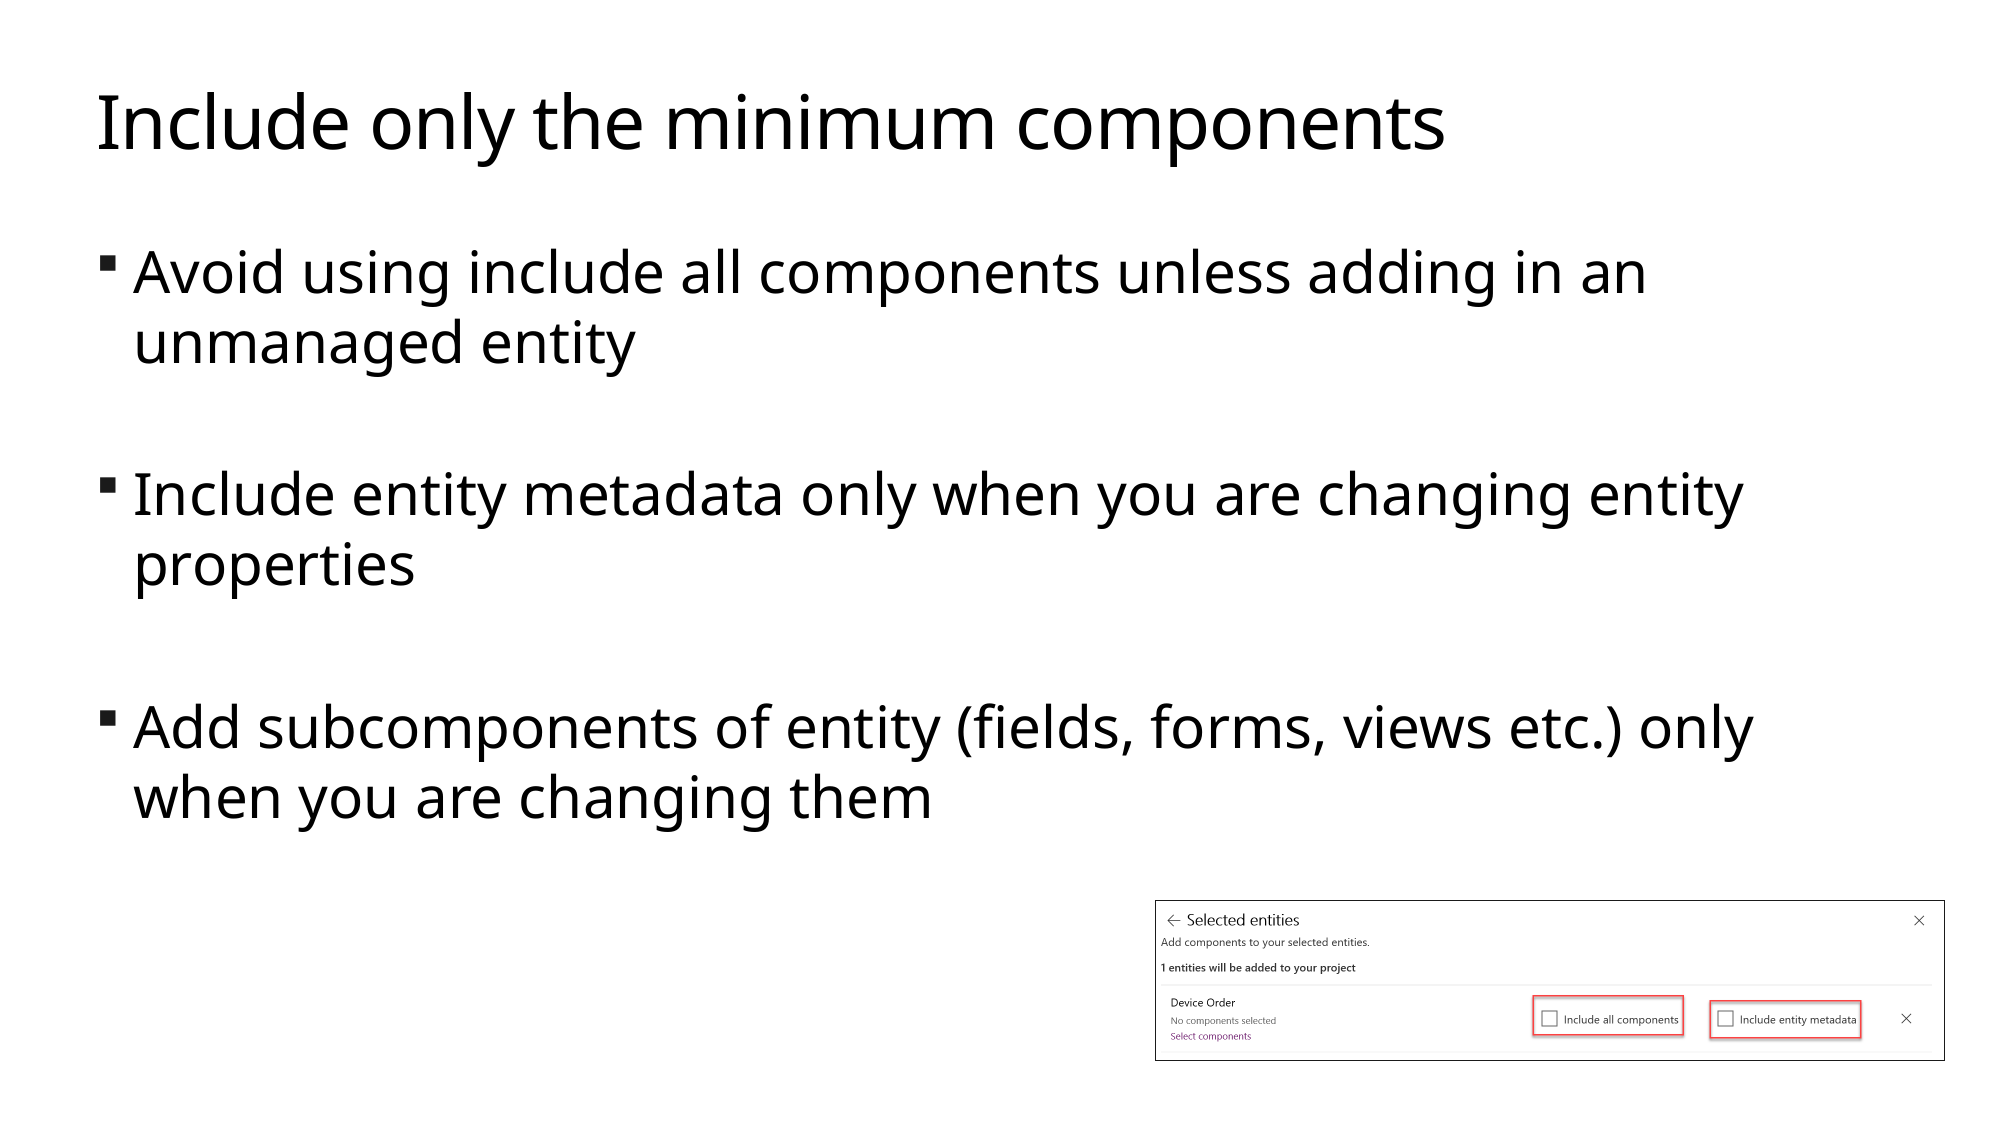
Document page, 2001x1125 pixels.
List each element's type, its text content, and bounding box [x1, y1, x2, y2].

title Include only the minimum components [96, 75, 1904, 166]
picture [1154, 900, 1946, 1061]
list Avoid using include all components unless adding in an unmanaged entity Include entity metadata only when you are changing entity properties Add subcomponents of entity (fields, forms, views etc.) only when you are changing them [95, 235, 1904, 773]
